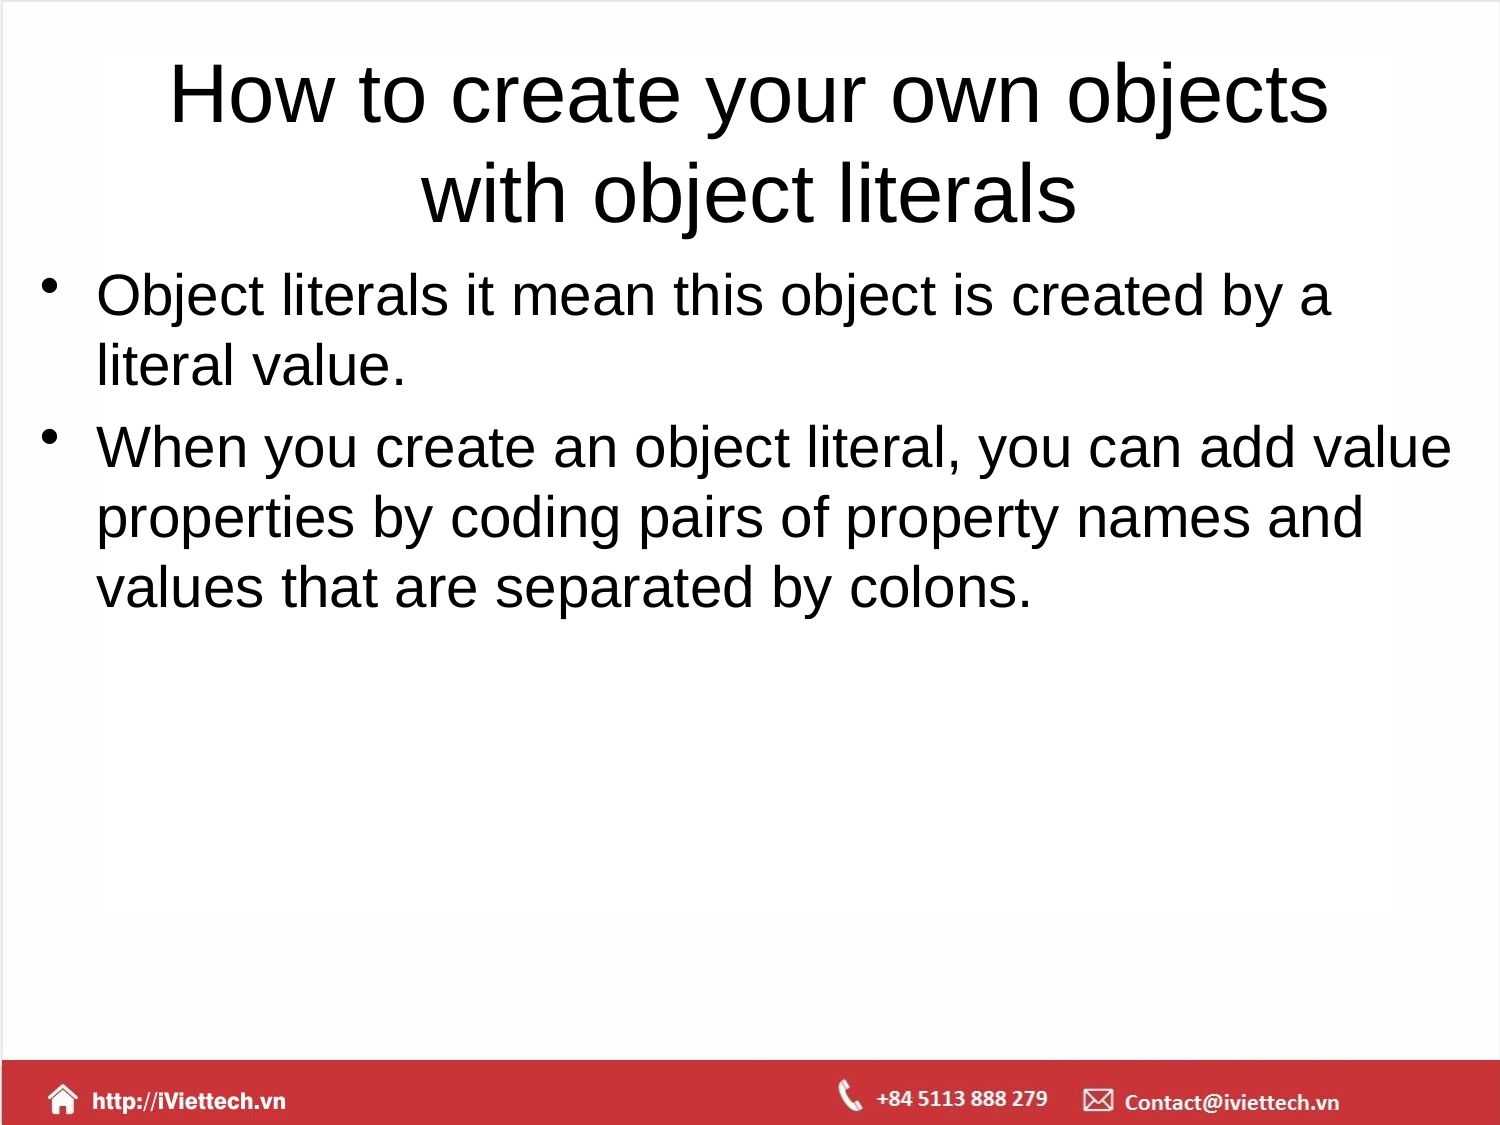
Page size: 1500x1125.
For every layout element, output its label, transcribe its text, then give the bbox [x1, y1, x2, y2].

list Object literals it mean this object is created by a literal value. When you create an object literal, you can add value properties by coding pairs of property names and values that are separated by colons. [24, 249, 1488, 993]
title How to create your own objects with object literals [74, 44, 1426, 233]
picture [0, 0, 1500, 1125]
